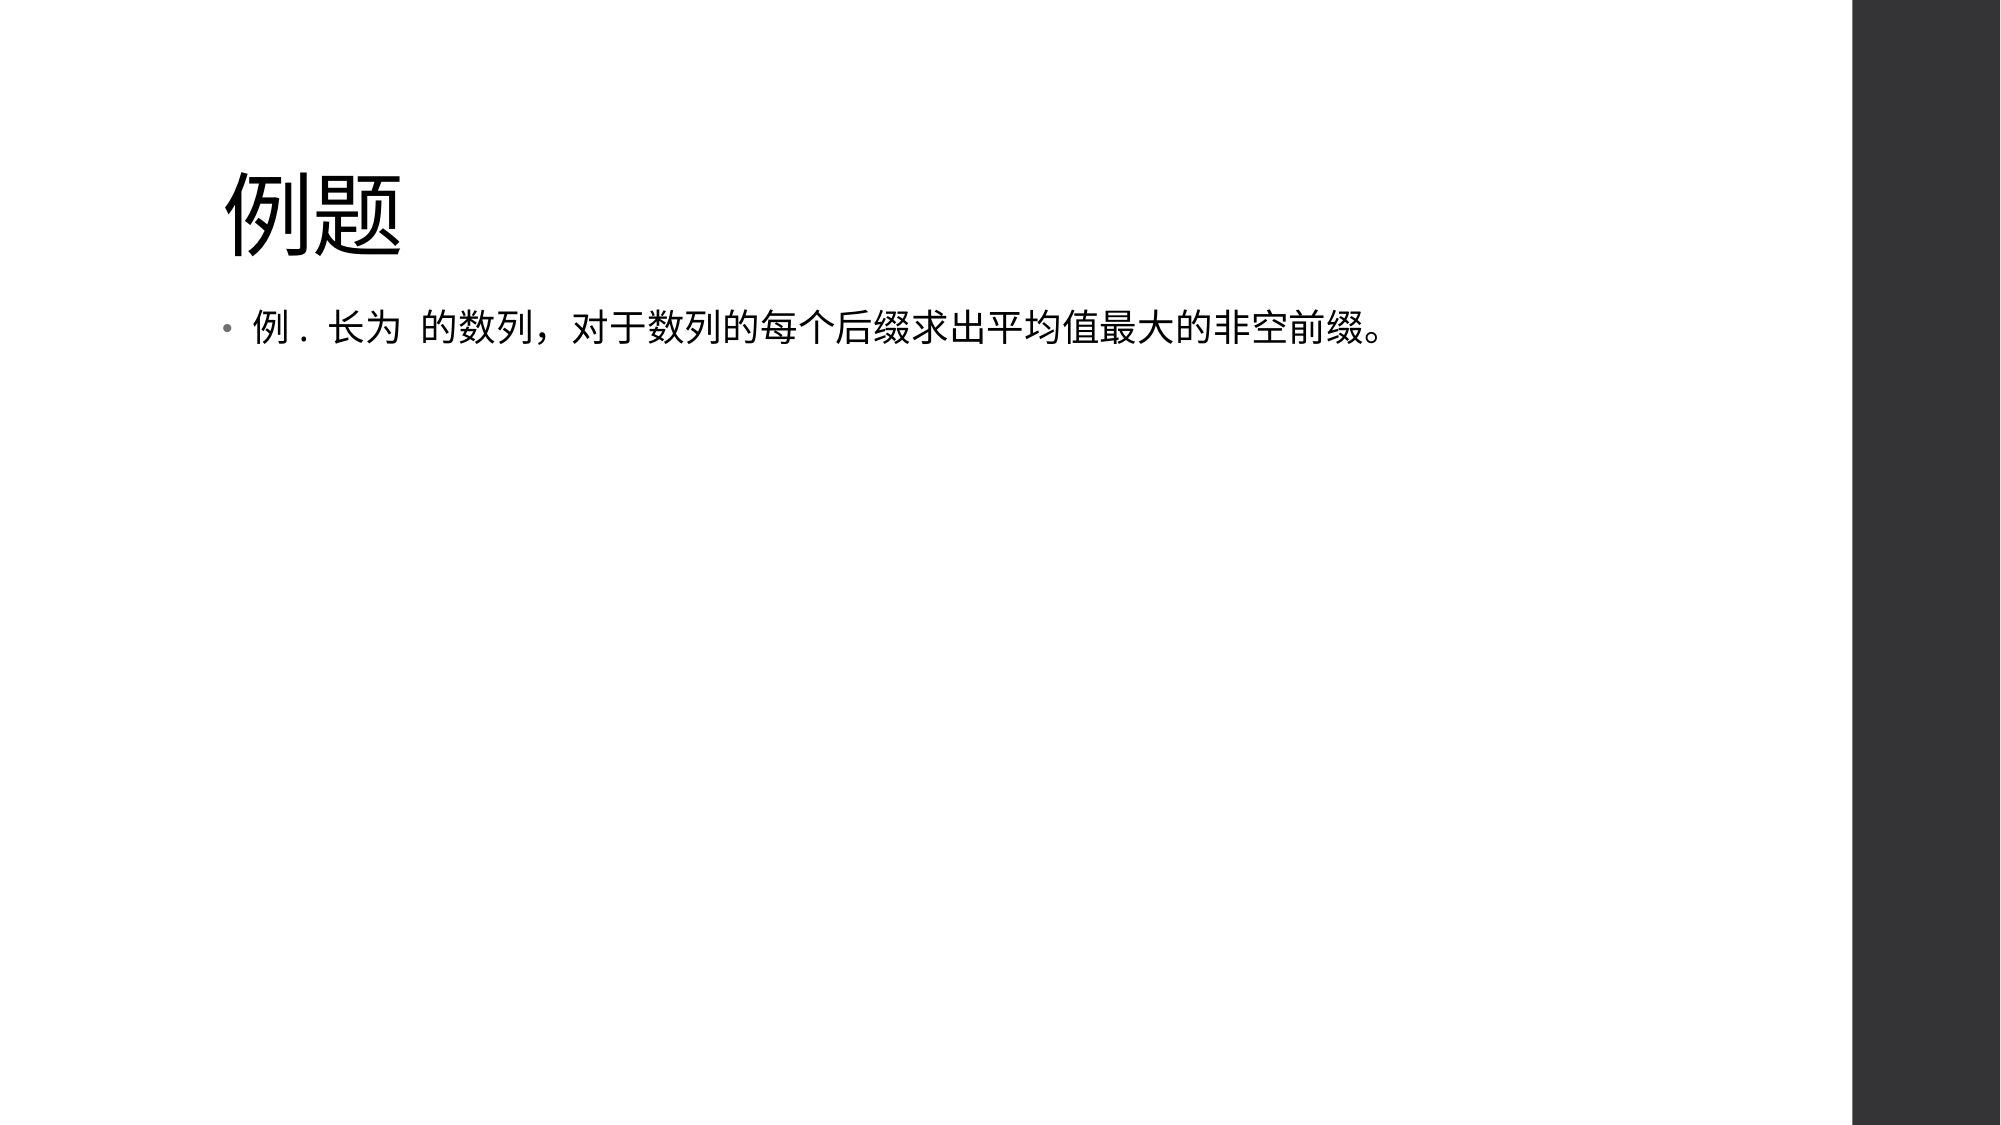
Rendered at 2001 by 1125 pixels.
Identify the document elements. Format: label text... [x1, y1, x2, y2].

title 例题 [206, 60, 1797, 278]
